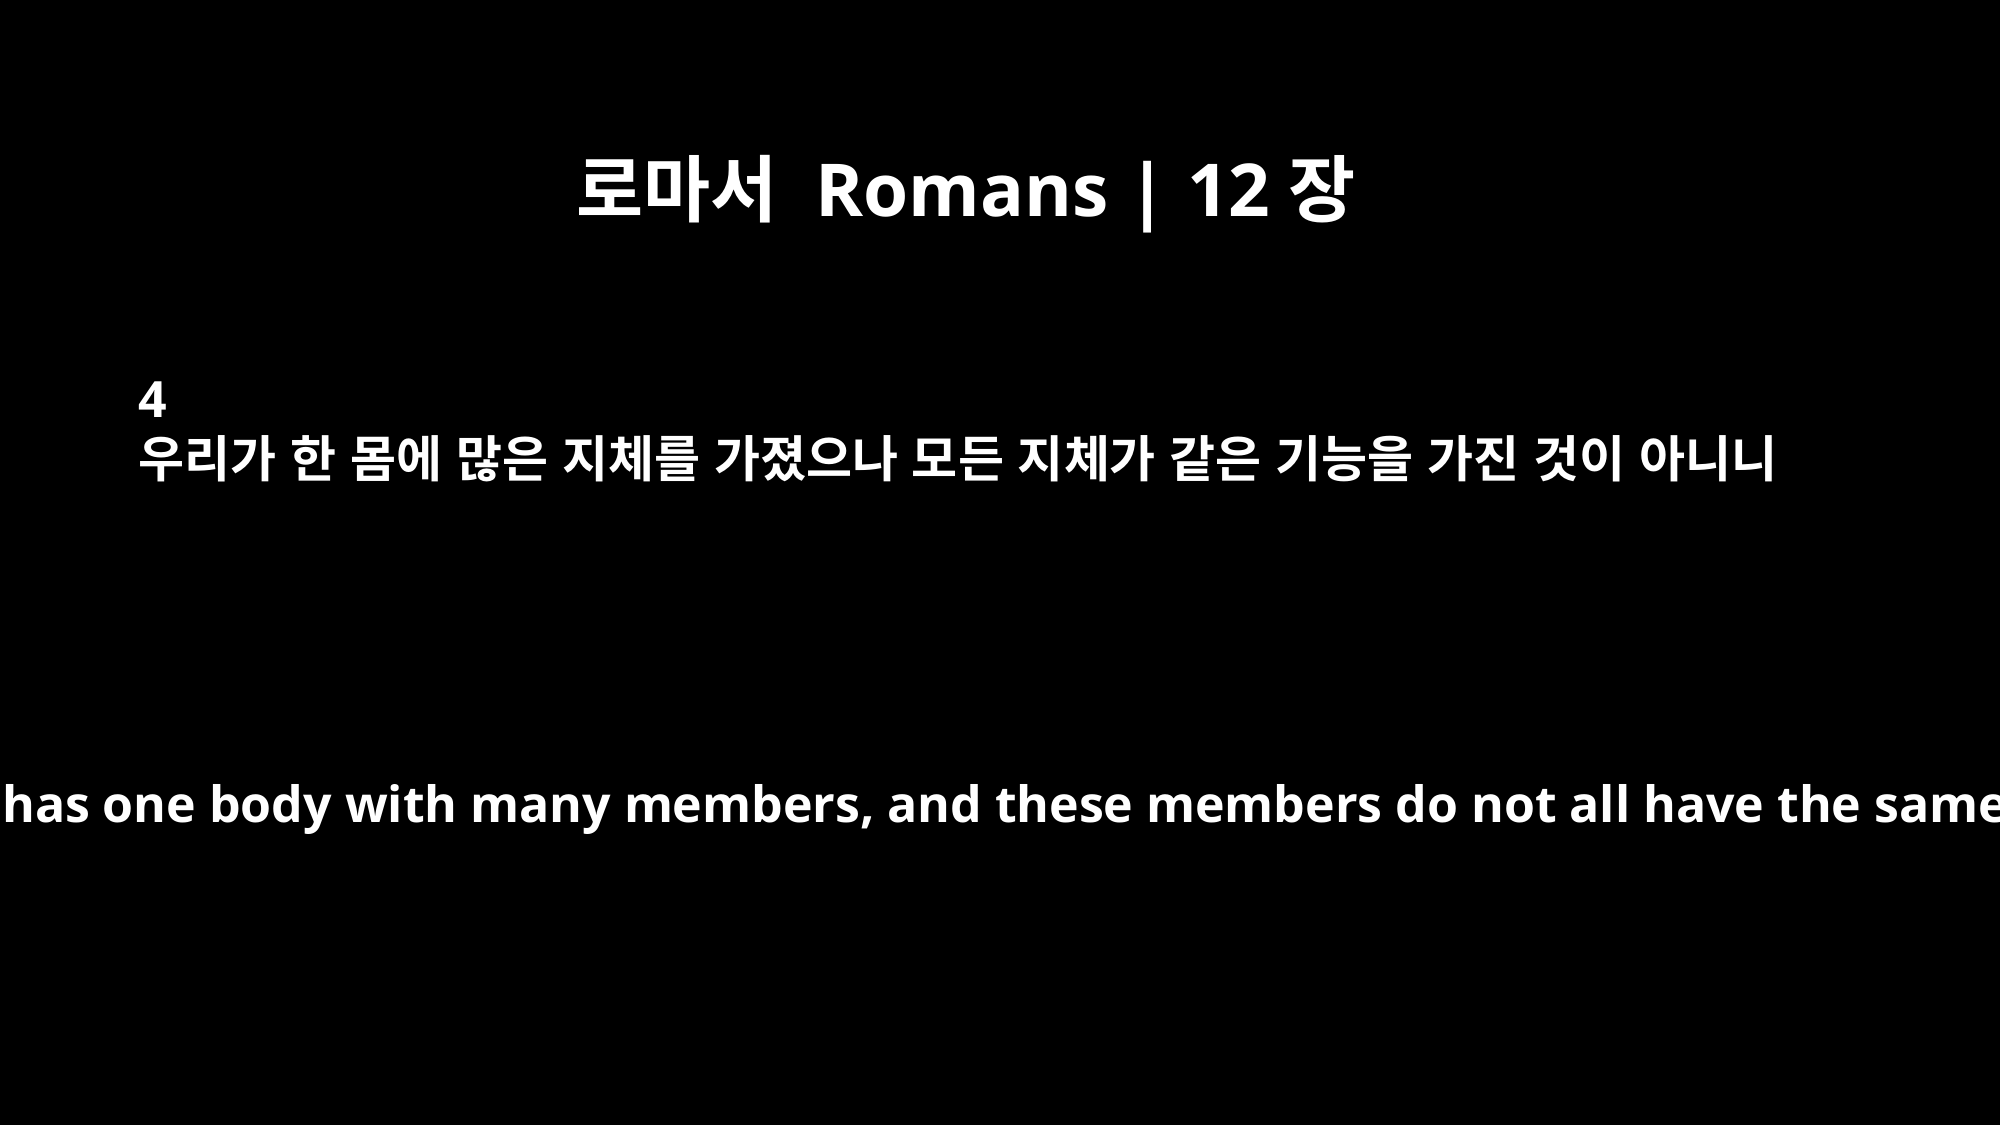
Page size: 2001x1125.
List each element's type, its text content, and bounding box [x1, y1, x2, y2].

text_box Just as each of us has one body with many members, and these members do not all have the same function, [0, 764, 2000, 840]
text_box 로마서 Romans | 12장 [561, 136, 1371, 239]
text_box 4 우리가 한 몸에 많은 지체를 가졌으나 모든 지체가 같은 기능을 가진 것이 아니니 [123, 359, 1794, 495]
